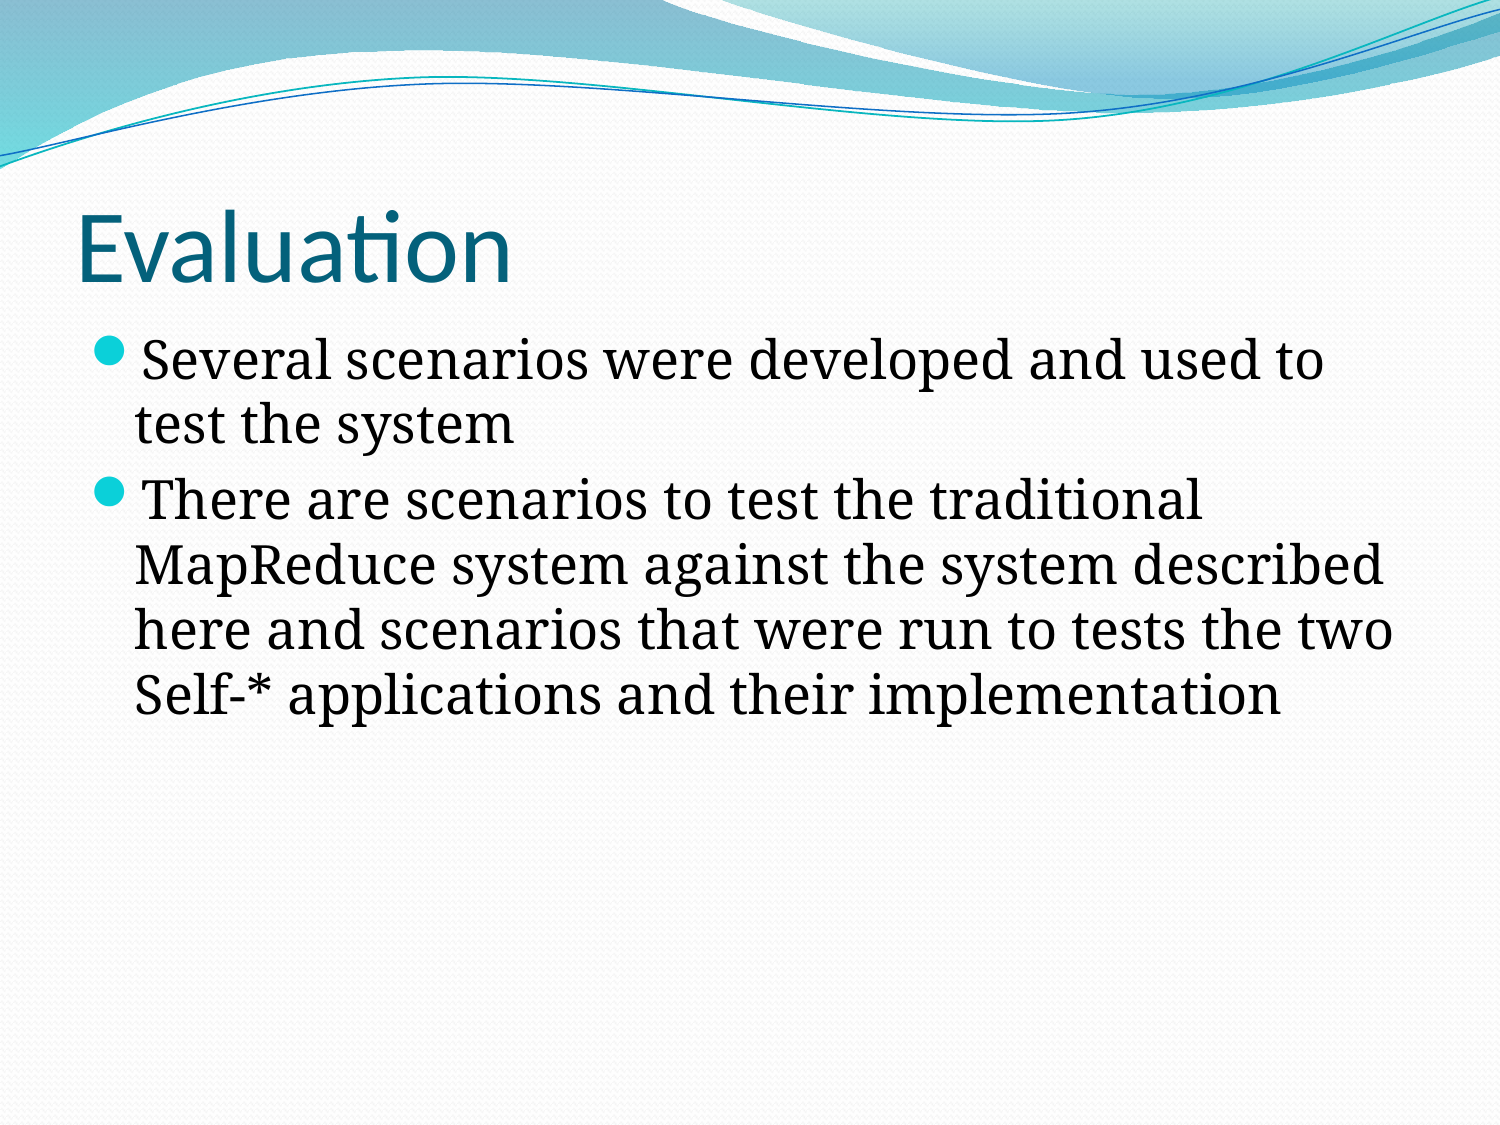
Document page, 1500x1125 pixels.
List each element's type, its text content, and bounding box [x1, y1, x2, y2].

title Evaluation [74, 115, 1426, 304]
list Several scenarios were developed and used to test the system There are scenarios to test the traditional MapReduce system against the system described here and scenarios that were run to tests the two Self-* applications and their implementation [74, 317, 1426, 1038]
